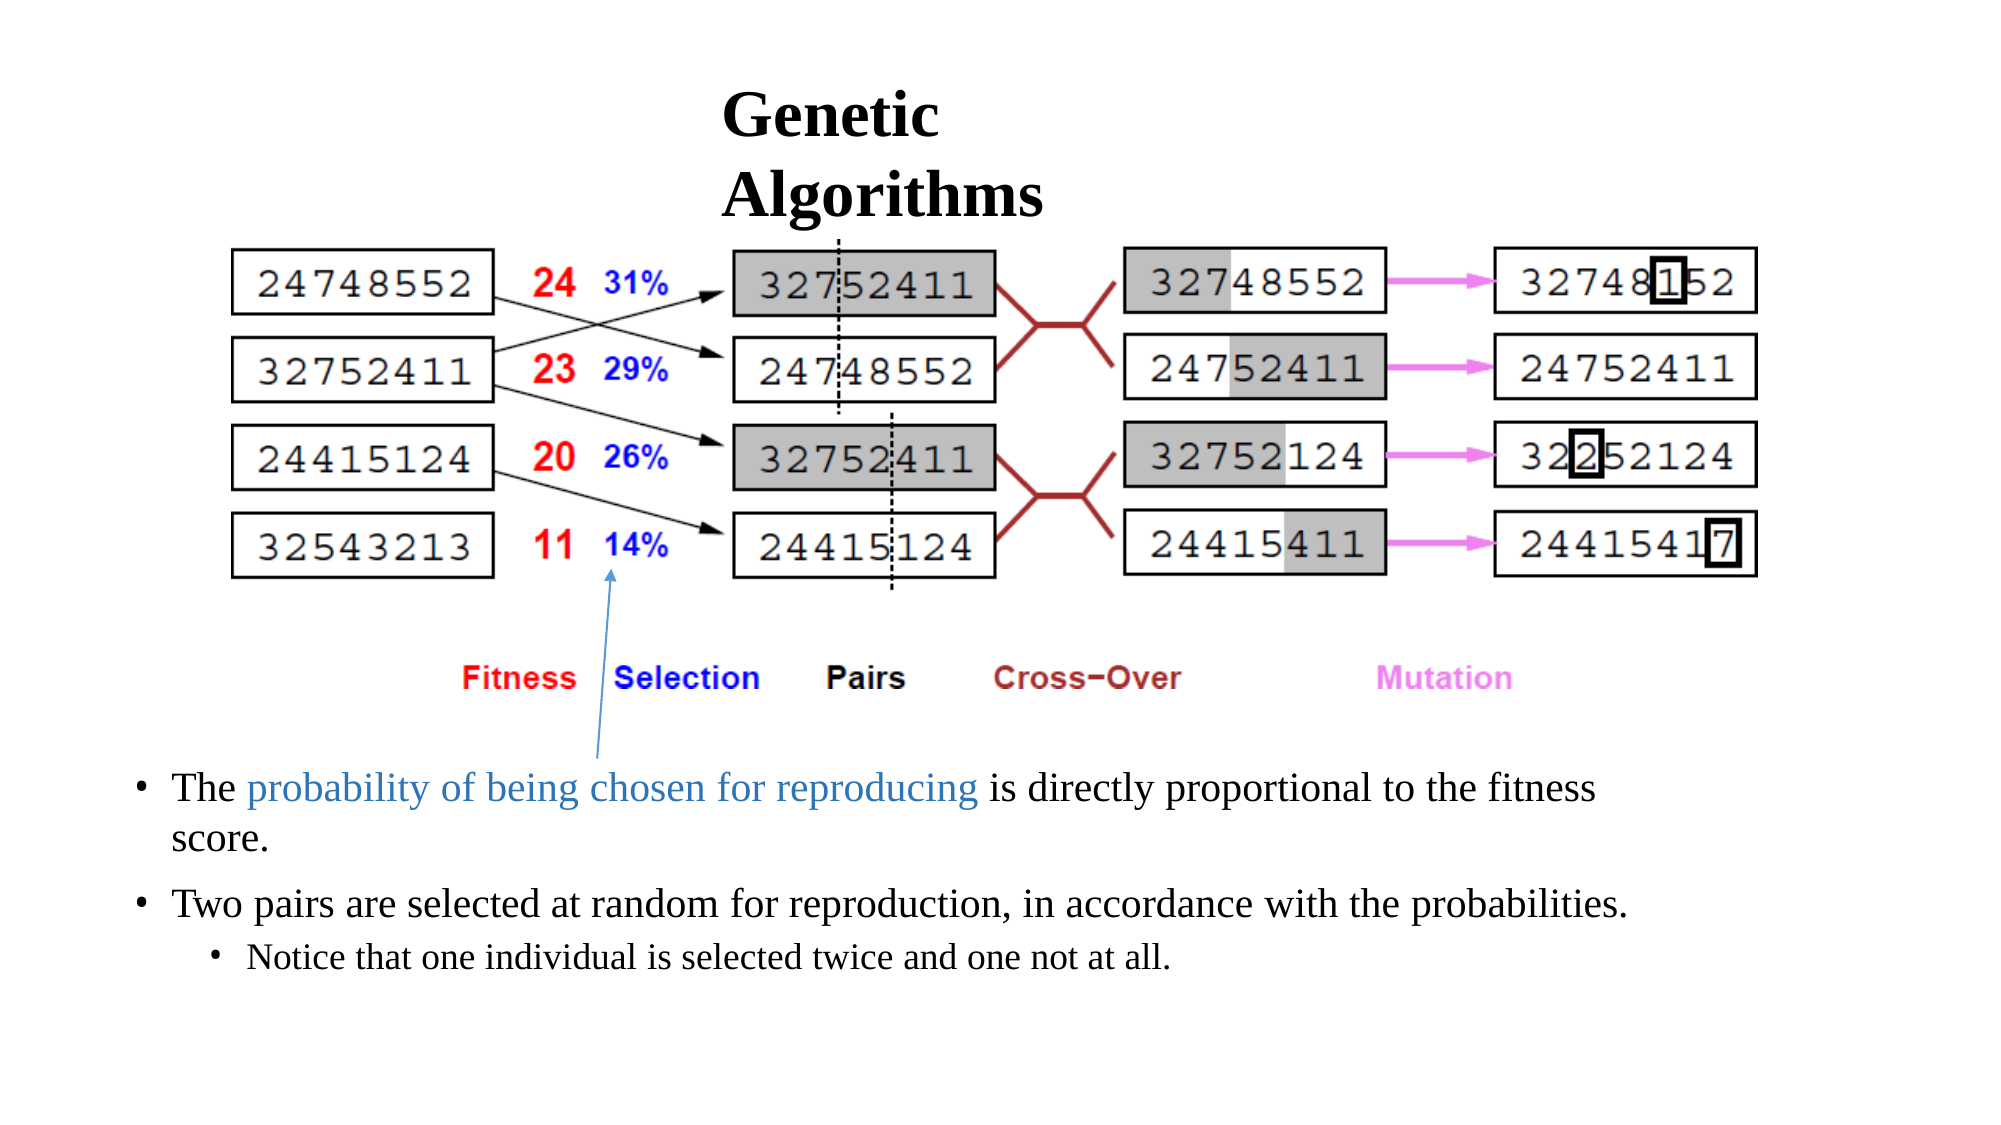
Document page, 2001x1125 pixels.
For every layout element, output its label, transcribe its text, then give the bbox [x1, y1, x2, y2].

title Genetic Algorithms [719, 67, 1278, 238]
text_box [230, 239, 1759, 759]
text_box The probability of being chosen for reproducing is directly proportional to the fitness score. Two pairs are selected at random for reproduction, in accordance with the probabilities. Notice that one individual is selected twice and one not at all. [131, 742, 1699, 977]
